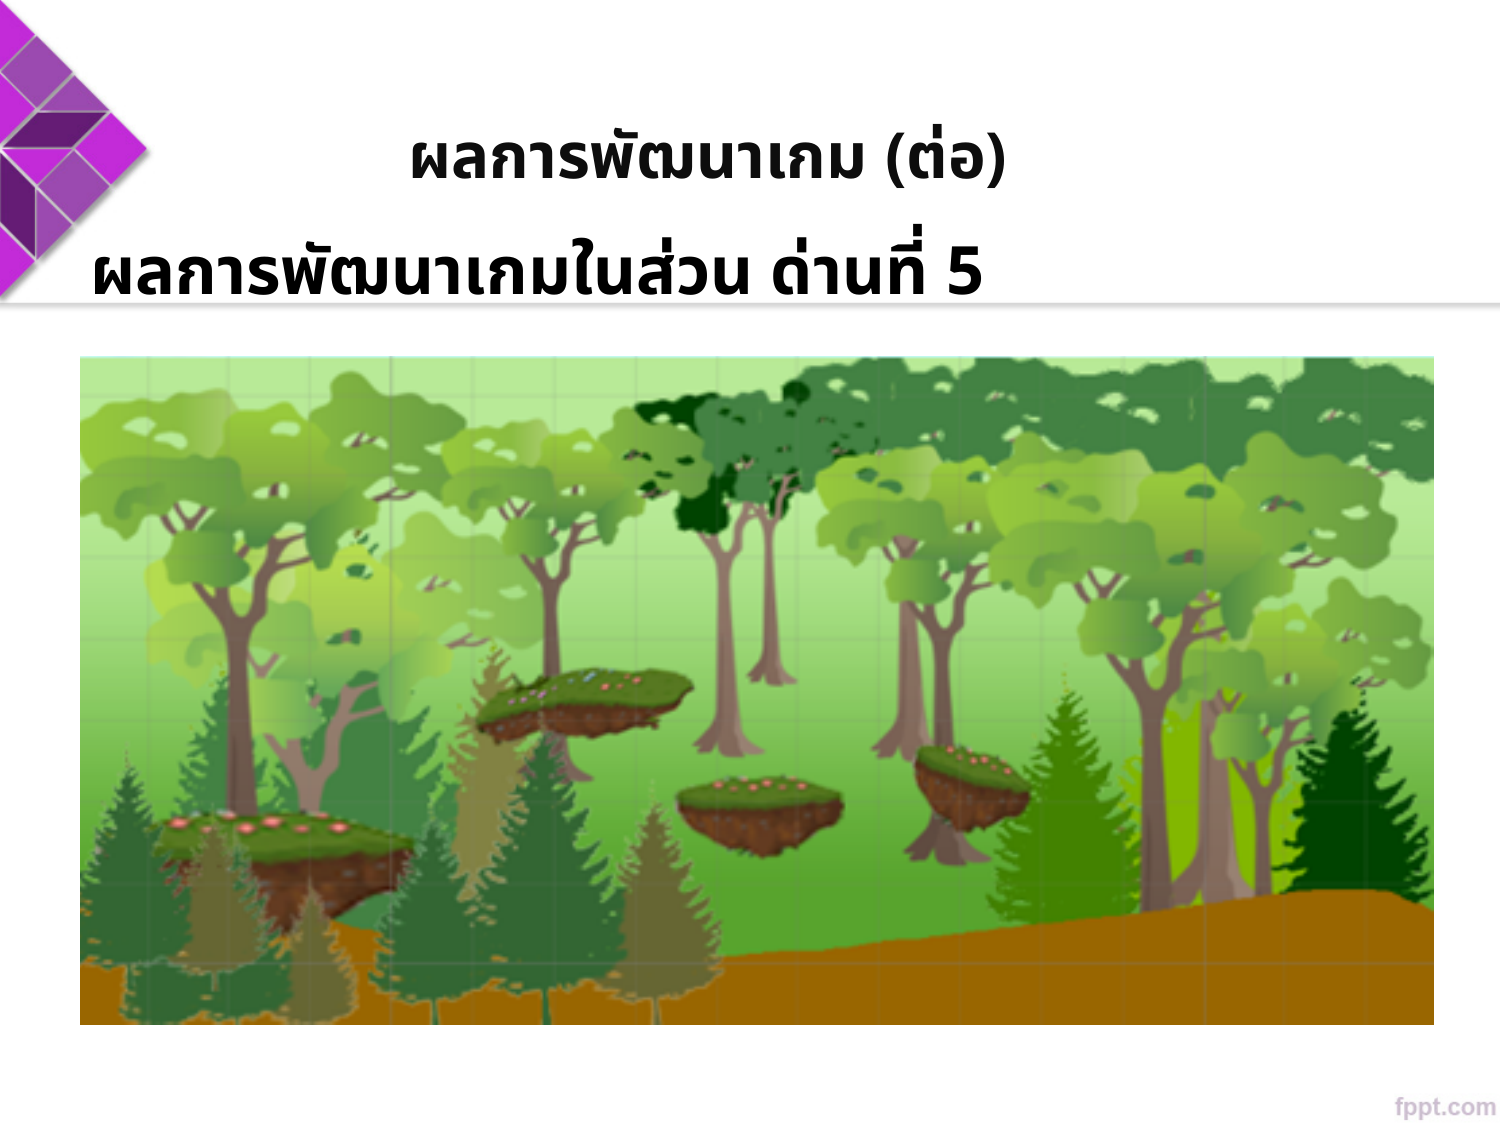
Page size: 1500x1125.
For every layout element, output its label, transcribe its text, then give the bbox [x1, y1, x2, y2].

picture [0, 0, 1500, 1125]
list ผลการพัฒนาเกมในส่วน ด่านที่ 5 [74, 219, 1240, 327]
title ผลการพัฒนาเกม (ต่อ) [32, 106, 1383, 199]
